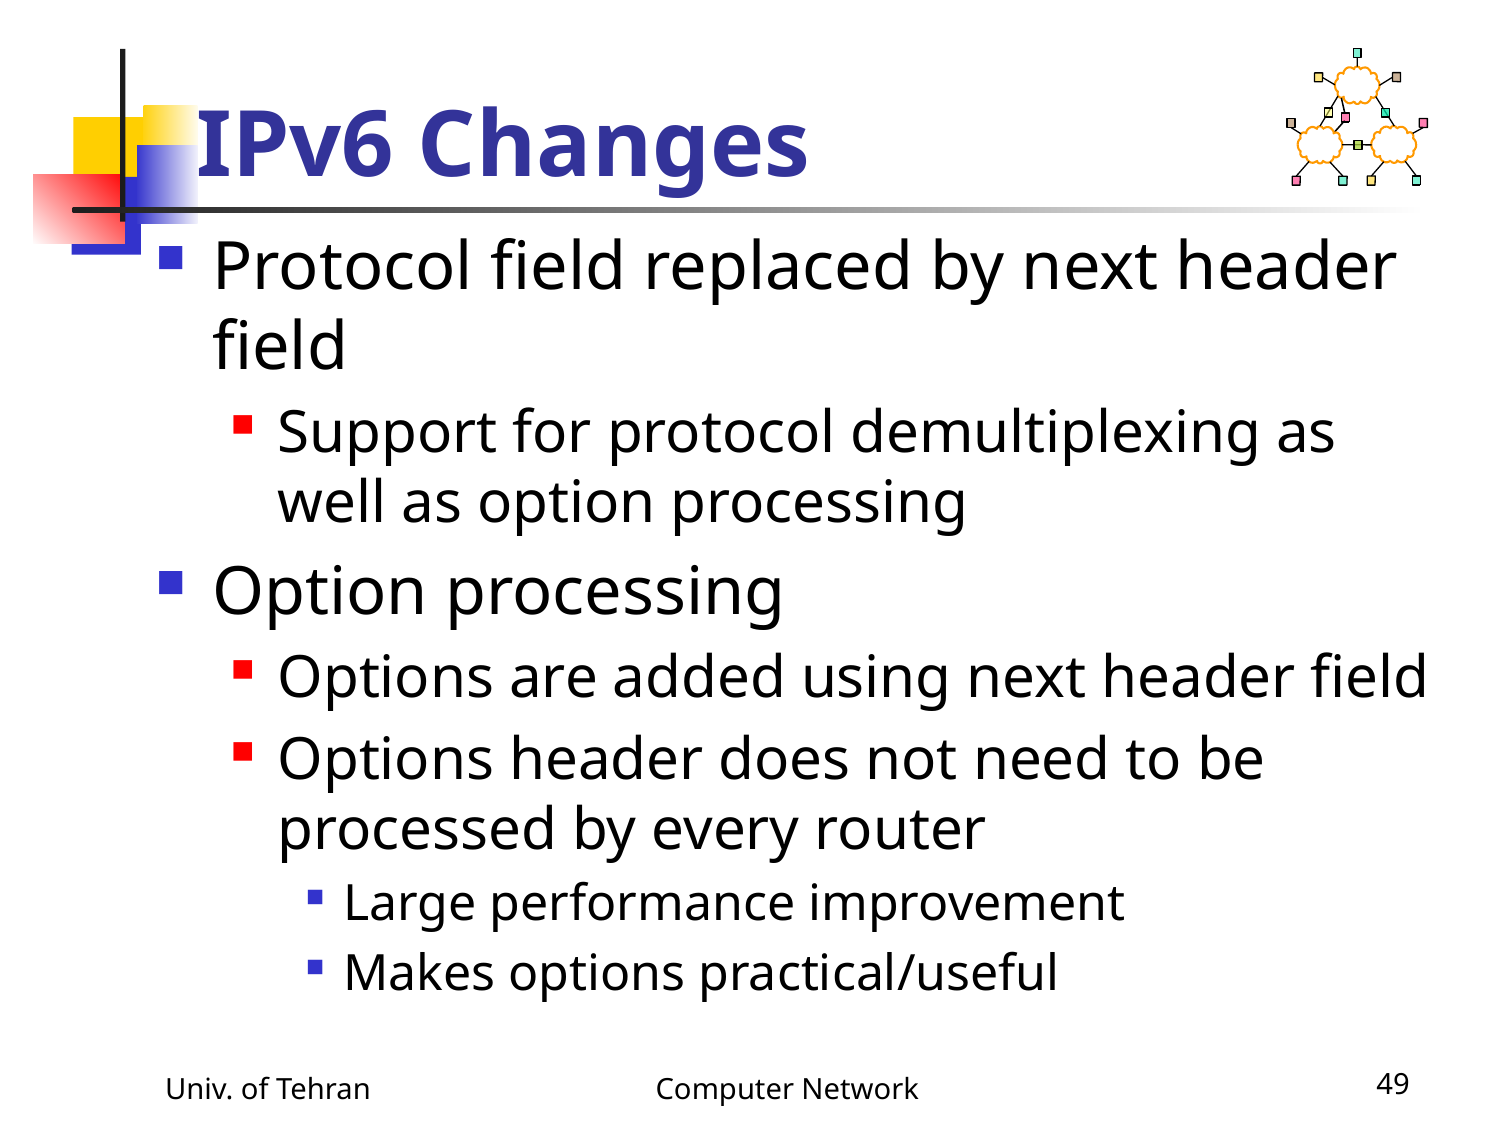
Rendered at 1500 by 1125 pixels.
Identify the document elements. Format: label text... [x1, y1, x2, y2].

slide_number Univ. of Tehran [149, 1037, 463, 1113]
footer Computer Network [549, 1037, 1026, 1113]
slide_number 49 [1112, 1037, 1426, 1113]
title IPv6 Changes [181, 33, 1453, 203]
list Protocol field replaced by next header field Support for protocol demultiplexing as well as option processing Option processing Options are added using next header field Options header does not need to be processed by every router Large performance improvement Makes options practical/useful [140, 214, 1469, 994]
